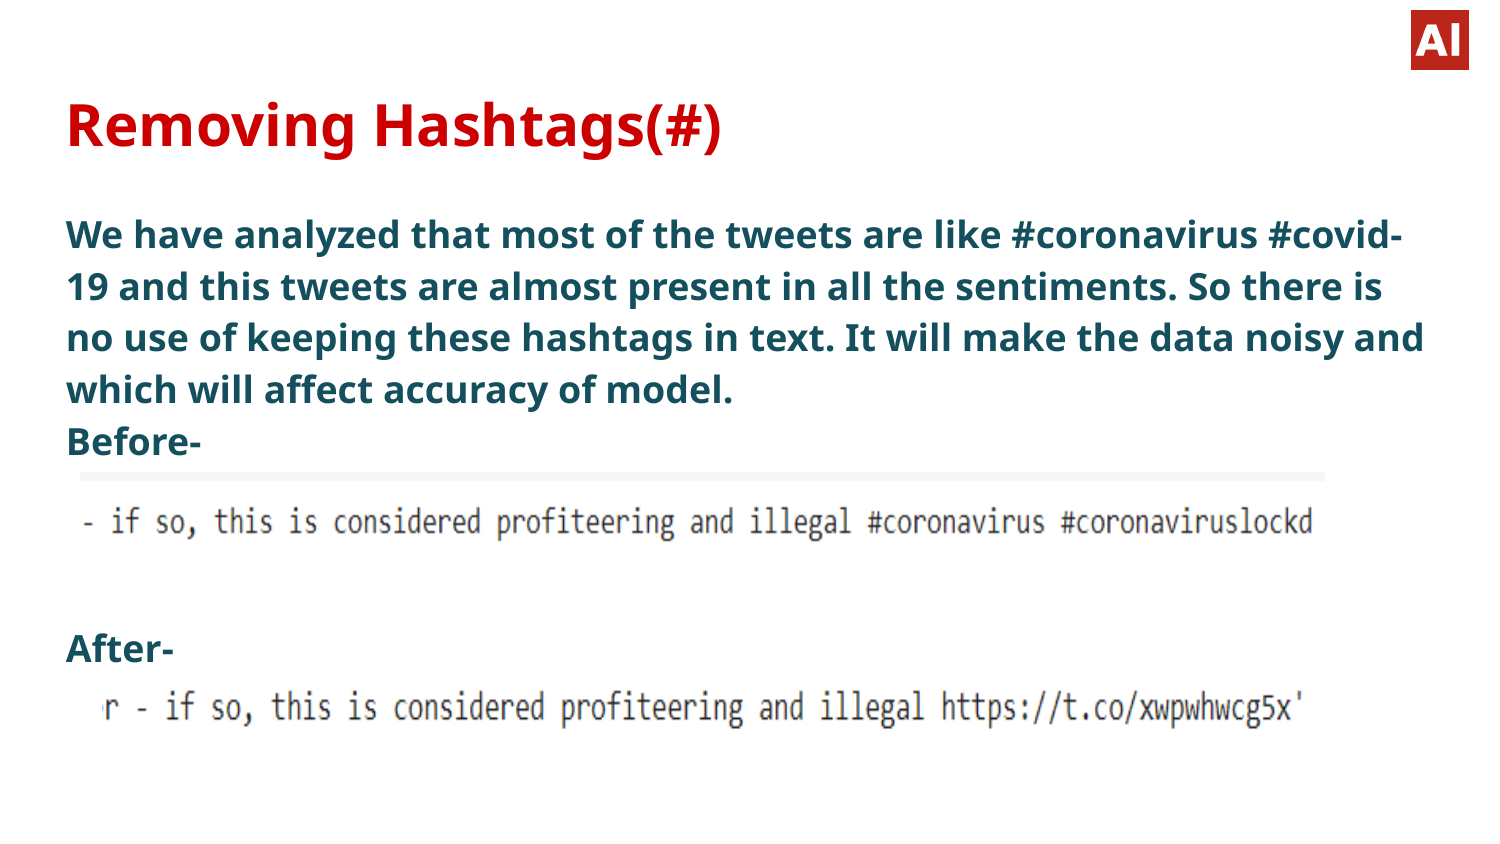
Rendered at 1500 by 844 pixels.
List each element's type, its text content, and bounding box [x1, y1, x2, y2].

picture [80, 472, 1331, 596]
picture [101, 665, 1314, 772]
text_box Removing Hashtags(#) [51, 72, 1449, 167]
text_box We have analyzed that most of the tweets are like #coronavirus #covid-19 and this tweets are almost present in all the sentiments. So there is no use of keeping these hashtags in text. It will make the data noisy and which will affect accuracy of model. Before- After- [51, 189, 1449, 788]
picture [1411, 10, 1469, 70]
